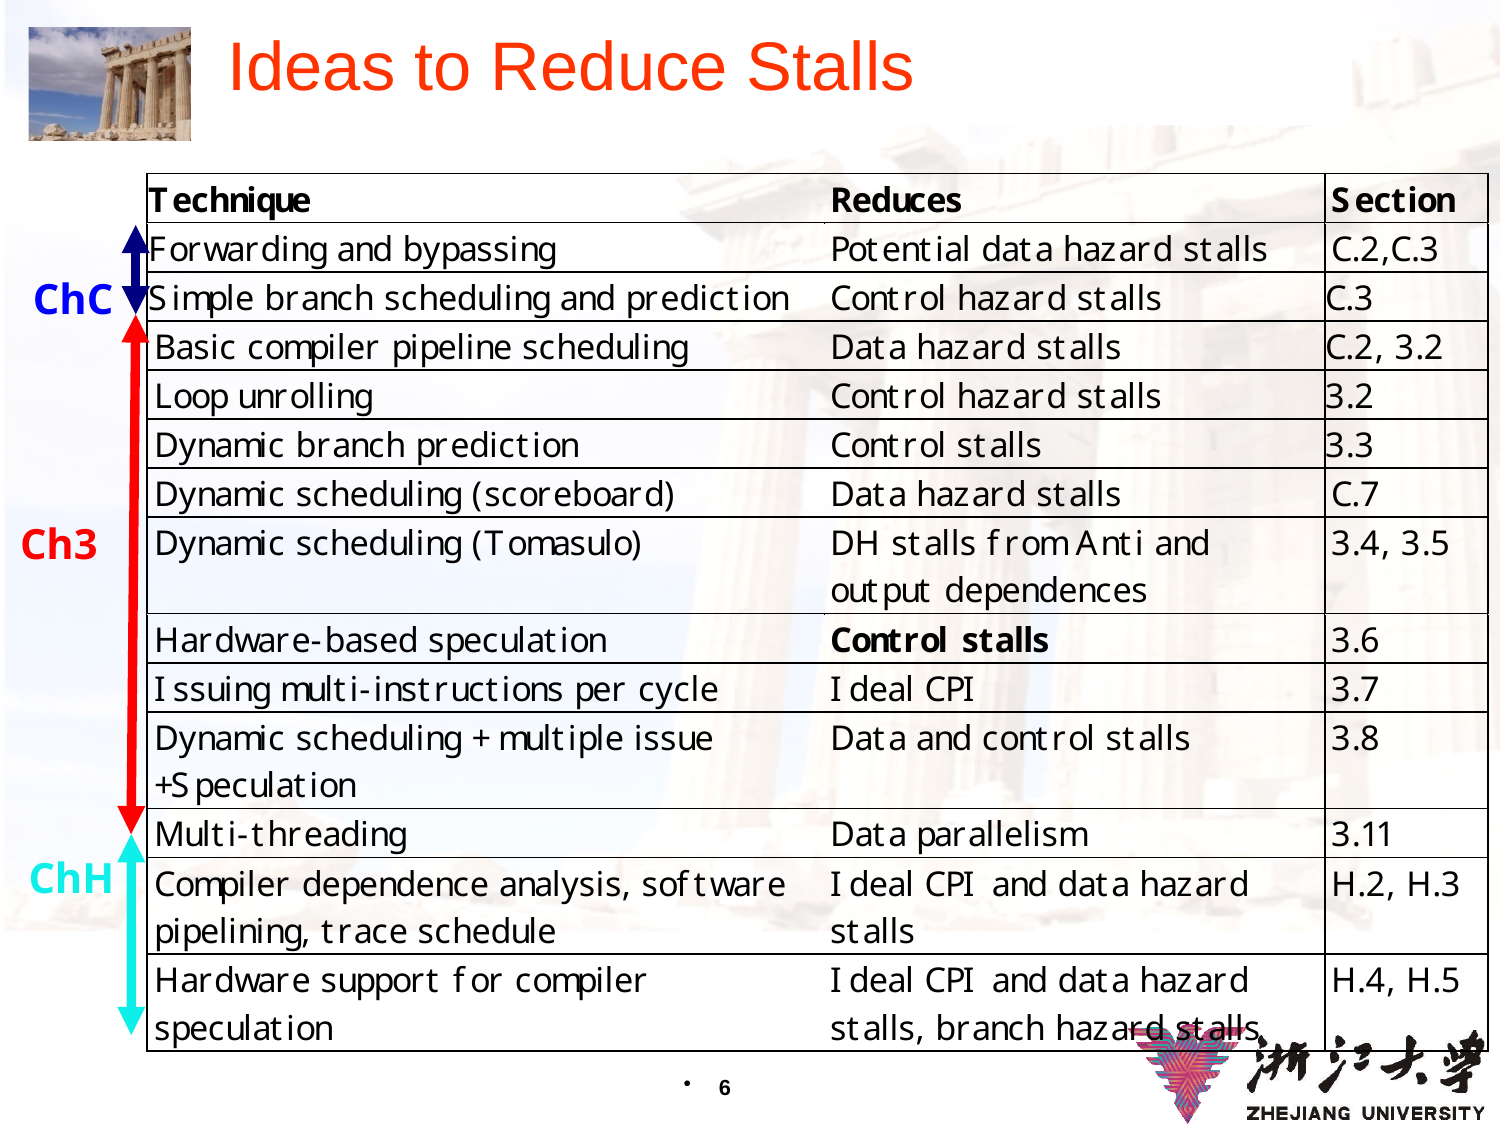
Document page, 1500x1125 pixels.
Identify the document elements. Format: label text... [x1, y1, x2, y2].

text_box ChH [13, 844, 123, 910]
text_box ChC [18, 265, 123, 331]
title Ideas to Reduce Stalls [212, 0, 1353, 126]
text_box Ch3 [5, 510, 113, 575]
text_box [128, 172, 1500, 1087]
picture [0, 0, 1500, 1125]
